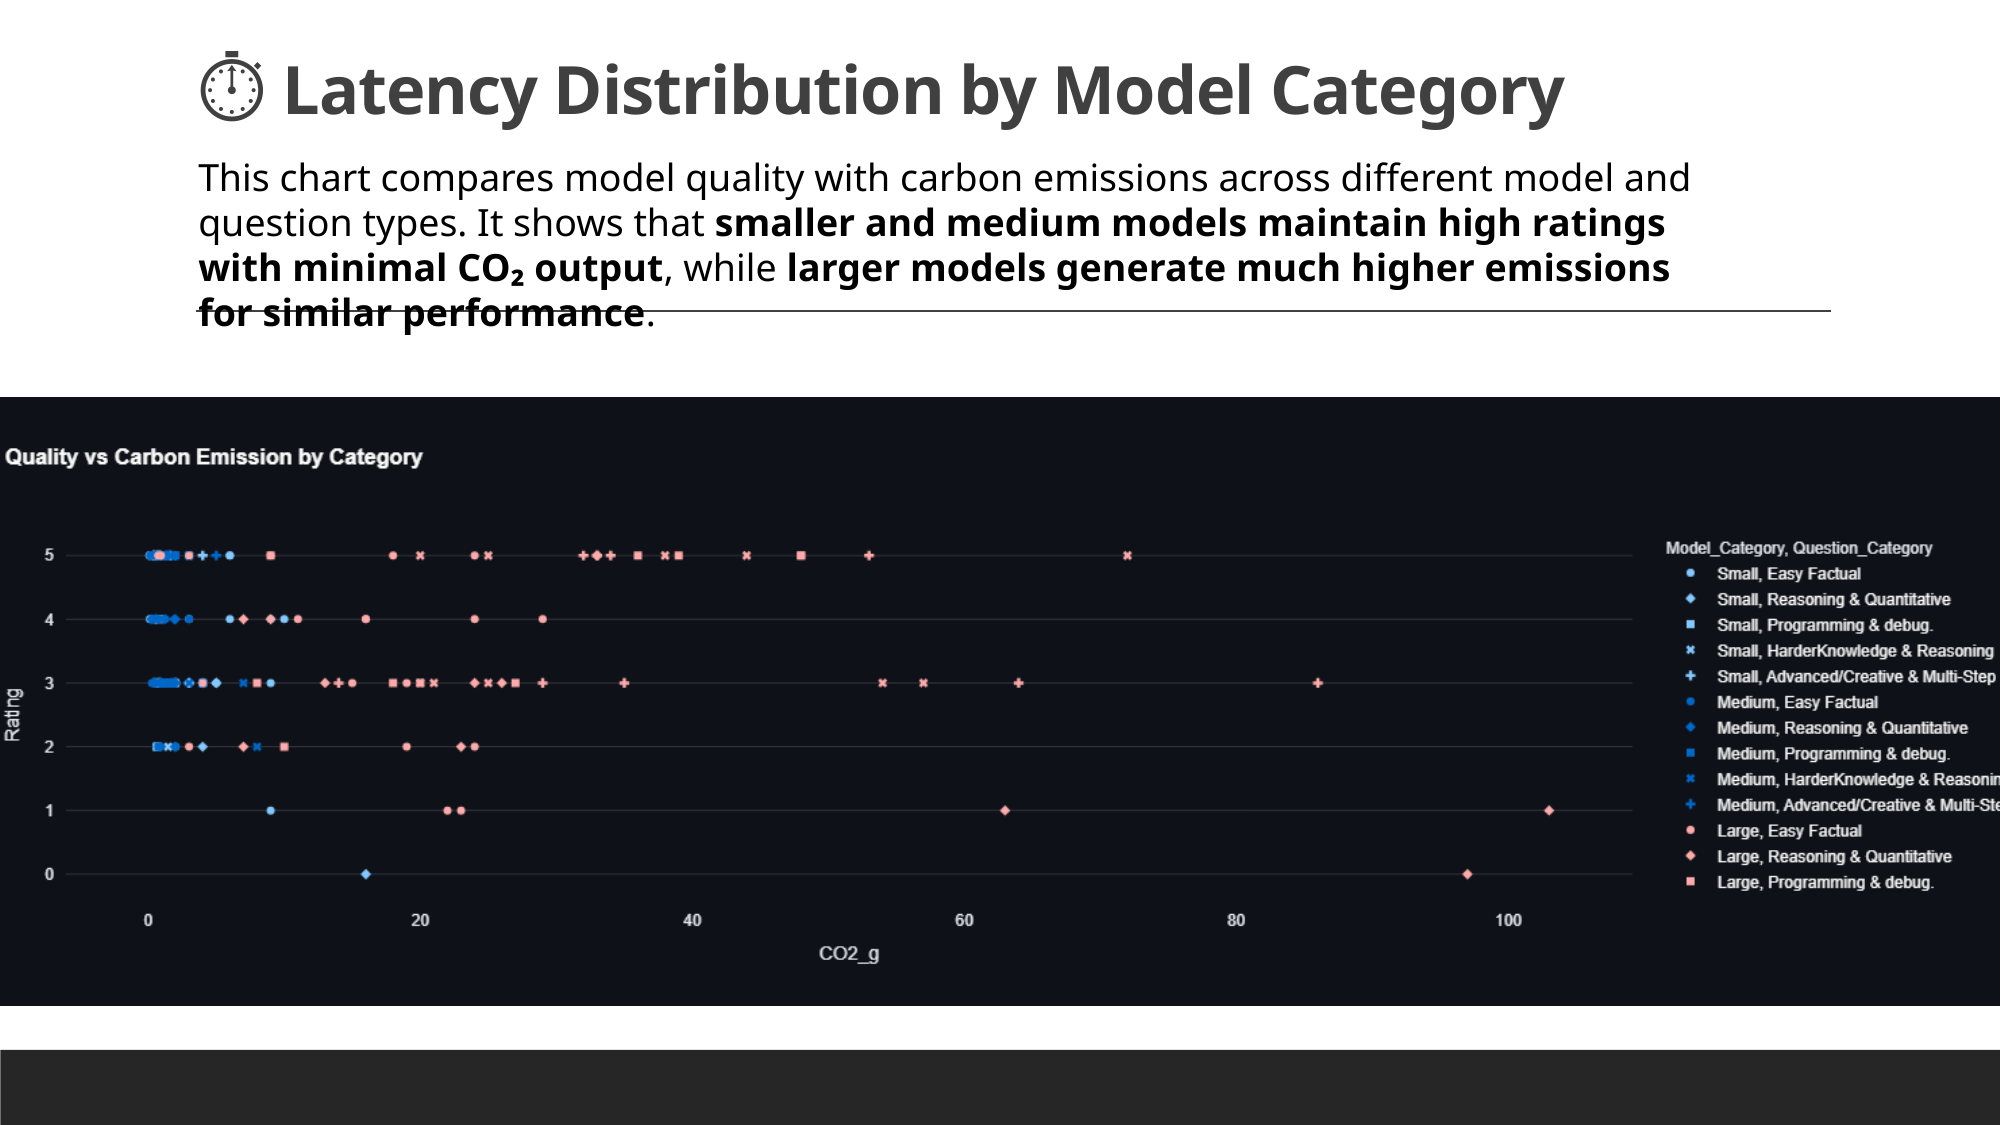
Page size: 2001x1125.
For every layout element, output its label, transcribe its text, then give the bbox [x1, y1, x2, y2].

title ⏱️ Latency Distribution by Model Category [183, 27, 1834, 137]
picture [0, 397, 2000, 1007]
text_box This chart compares model quality with carbon emissions across different model and question types. It shows that smaller and medium models maintain high ratings with minimal CO₂ output, while larger models generate much higher emissions for similar performance. [183, 146, 1732, 342]
